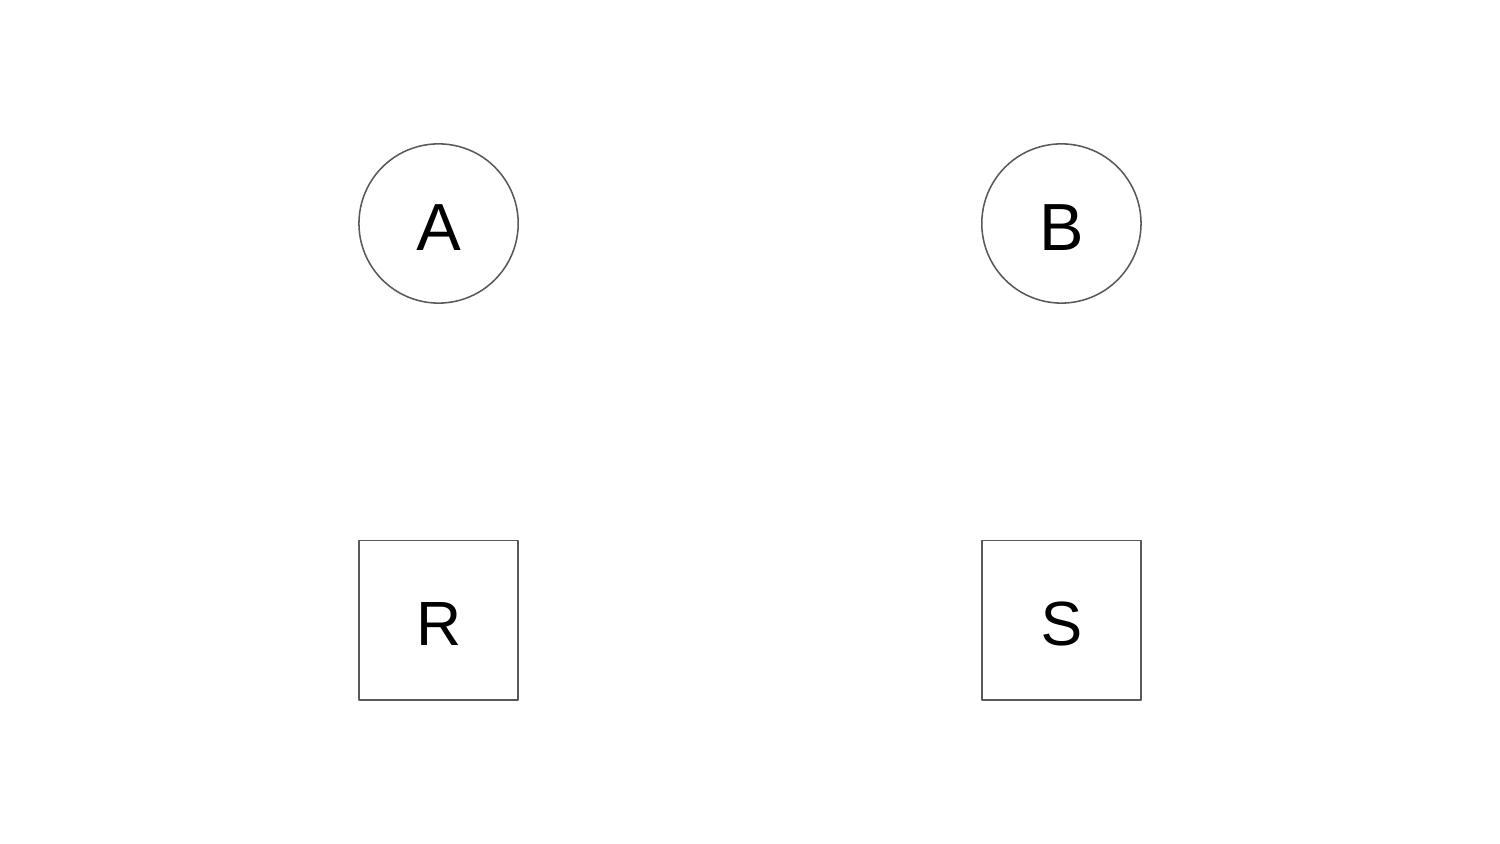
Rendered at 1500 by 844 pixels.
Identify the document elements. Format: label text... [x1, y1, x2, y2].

text_box R [358, 540, 519, 700]
text_box A [358, 143, 519, 304]
text_box S [981, 540, 1142, 700]
text_box B [981, 143, 1142, 304]
